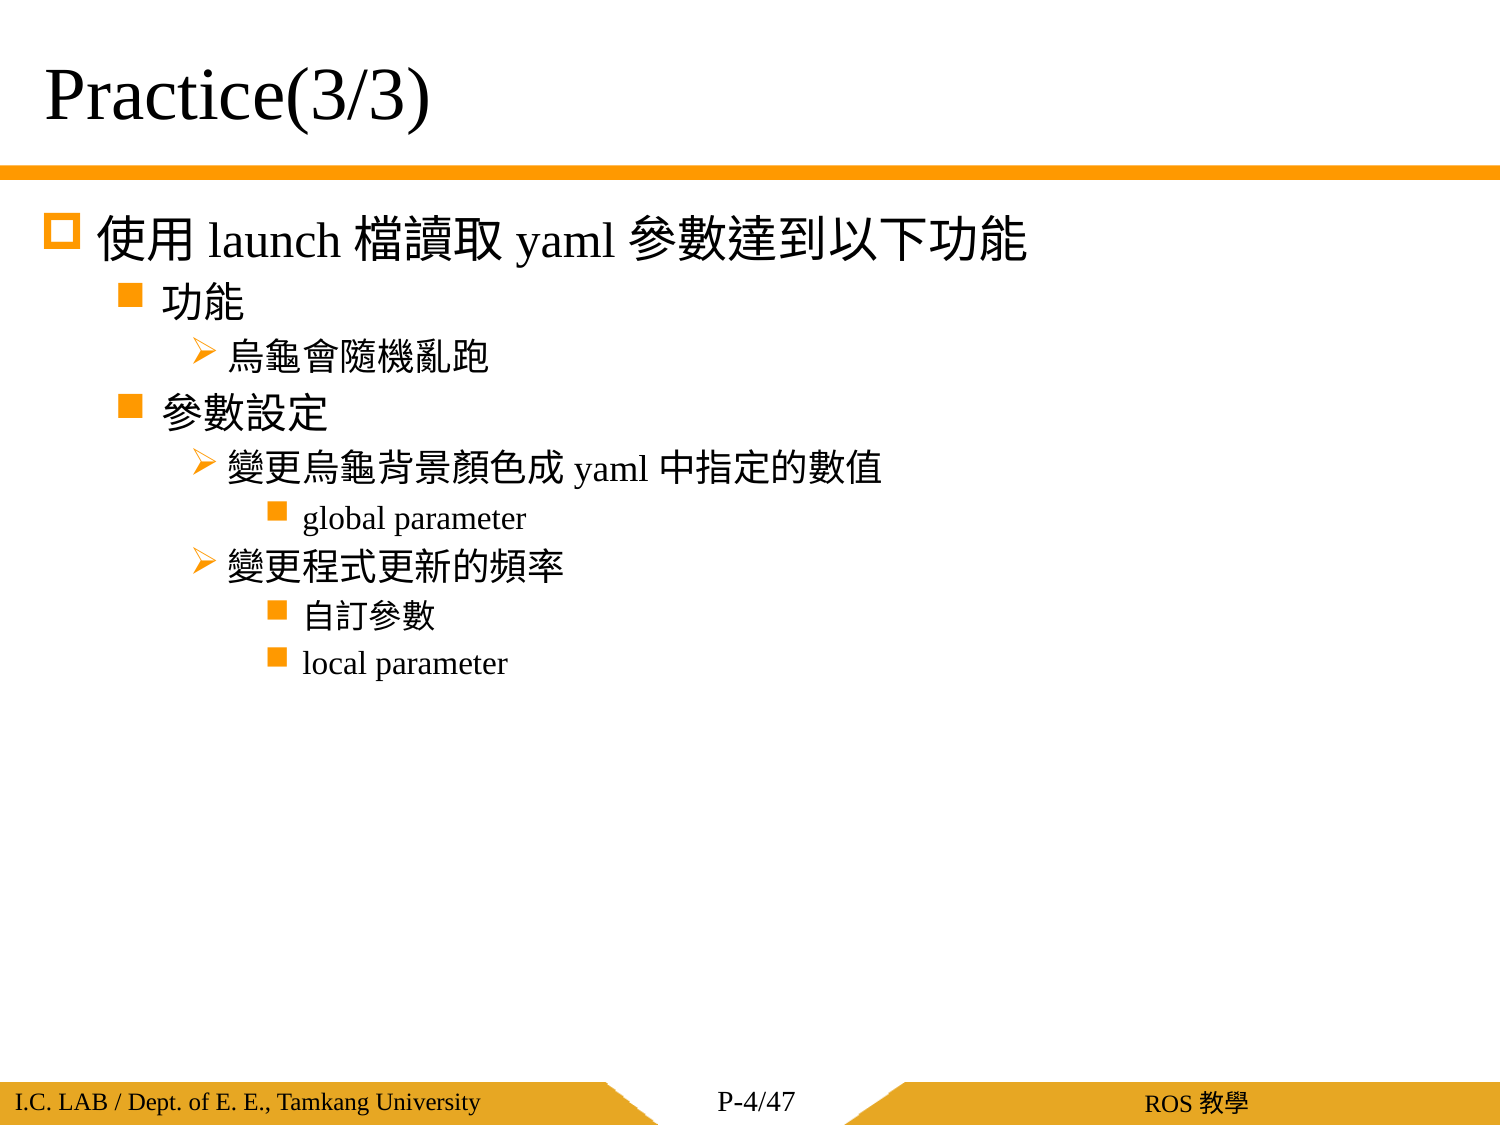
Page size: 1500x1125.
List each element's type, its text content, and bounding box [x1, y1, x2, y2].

title Practice(3/3) [29, 19, 1459, 161]
picture [0, 1082, 658, 1125]
picture [842, 1082, 1500, 1125]
list 使用launch檔讀取yaml參數達到以下功能 功能 烏龜會隨機亂跑 參數設定 變更烏龜背景顏色成yaml中指定的數值 global parameter 變更程式更新的頻率 自訂參數 local parameter [24, 200, 1463, 1074]
